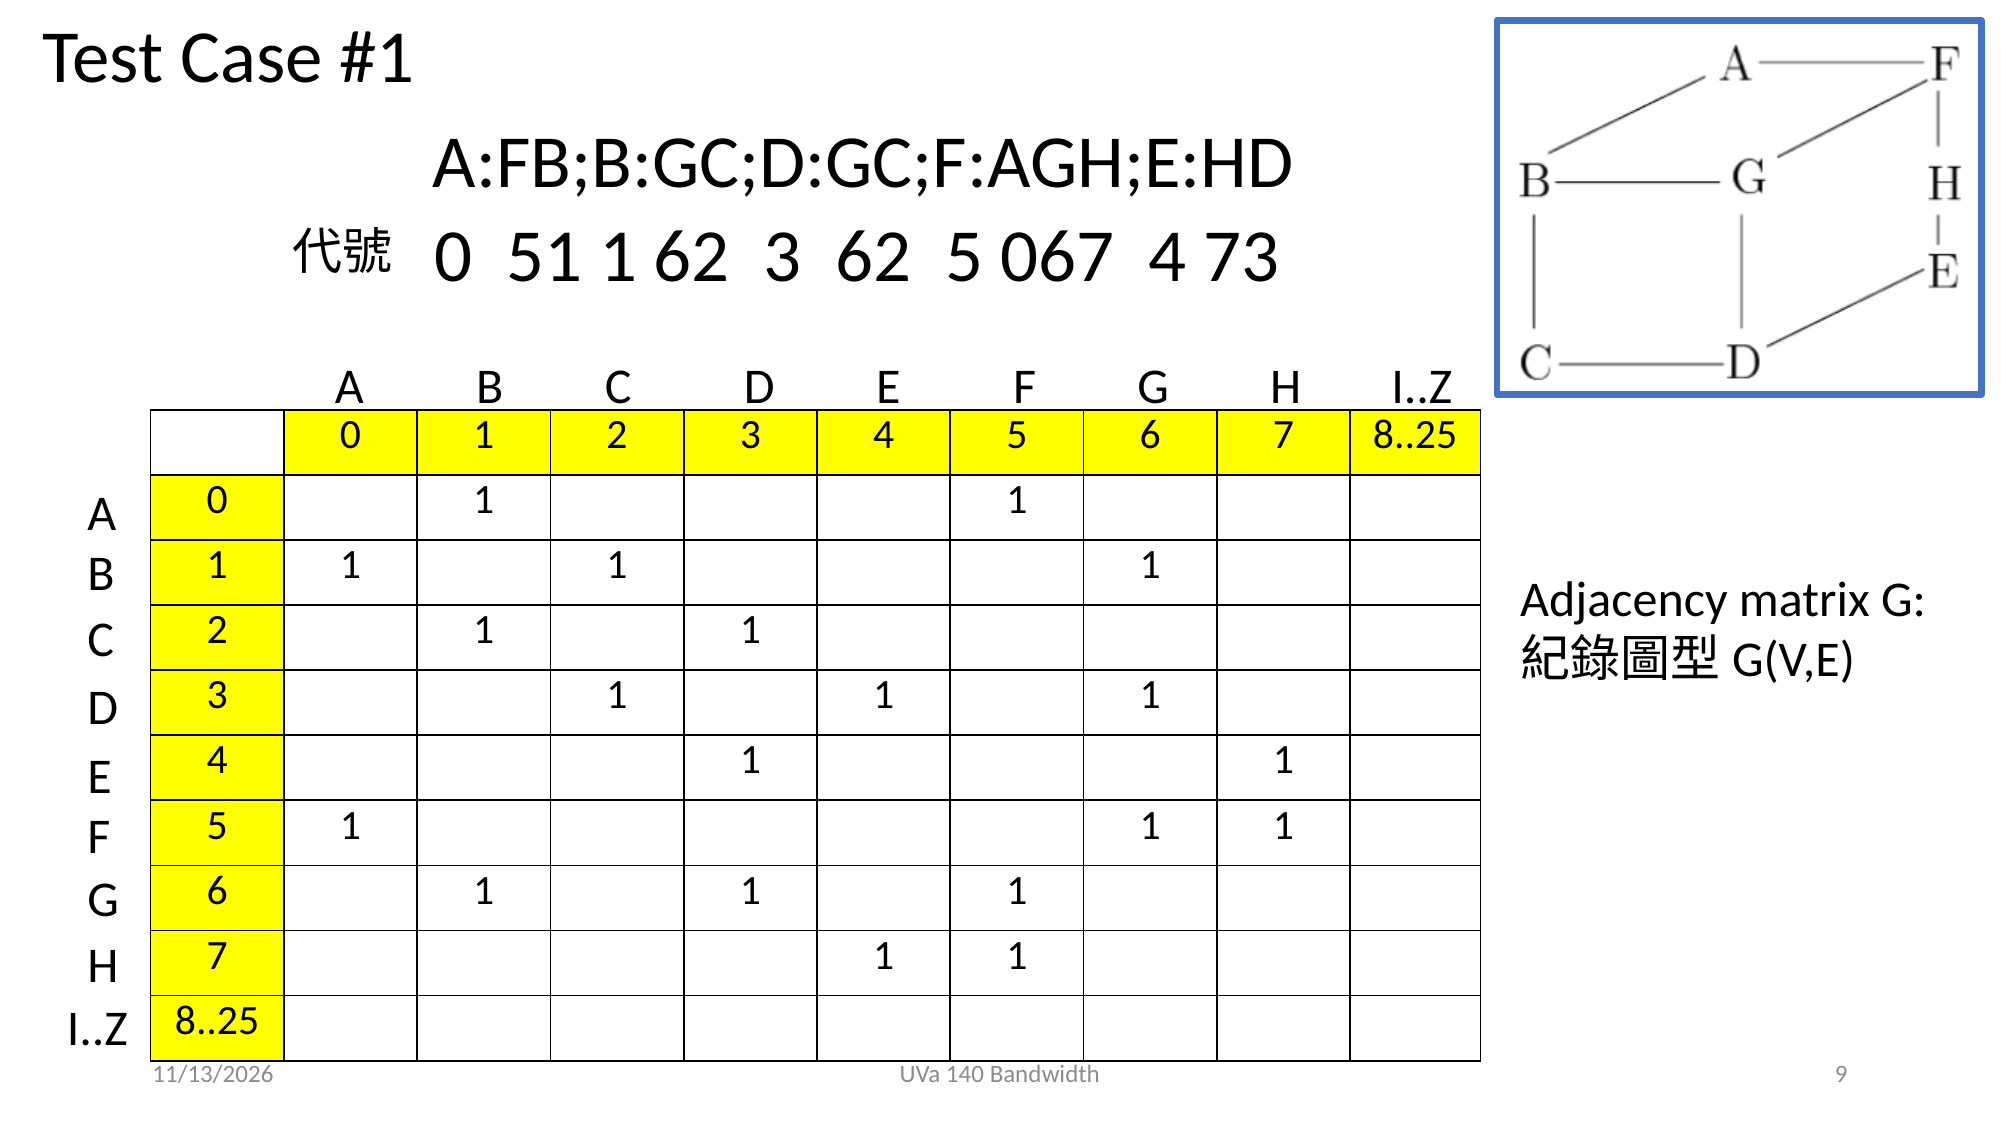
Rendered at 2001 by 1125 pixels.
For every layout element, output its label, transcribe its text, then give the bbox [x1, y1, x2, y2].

table_cell 1 [1084, 801, 1216, 865]
text_box A:FB;B:GC;D:GC;F:AGH;E:HD [418, 105, 1457, 210]
table_cell [1351, 931, 1480, 995]
table_cell 1 [285, 801, 416, 865]
footer UVa 140 Bandwidth [662, 1062, 1338, 1103]
table_cell [1084, 931, 1216, 995]
table_cell [551, 481, 683, 539]
table_cell [285, 996, 416, 1060]
table_cell [1351, 866, 1480, 930]
table_cell 3 [151, 671, 283, 734]
table_cell [551, 736, 683, 799]
table_cell 1 [818, 671, 949, 734]
table_cell [285, 736, 416, 799]
table_cell [1084, 606, 1216, 669]
text_box D [72, 666, 126, 736]
table_cell [1084, 996, 1216, 1060]
text_box Adjacency matrix G: 紀錄圖型G(V,E) [1505, 559, 1973, 694]
table_cell 1 [685, 866, 816, 930]
table_cell 1 [1218, 801, 1349, 865]
table_cell 4 [151, 736, 283, 799]
text_box 代號 [277, 212, 423, 288]
table_cell [285, 931, 416, 995]
table_cell 1 [685, 606, 816, 669]
table_cell 1 [951, 481, 1083, 539]
text_box F [72, 795, 126, 858]
table_cell 1 [1084, 541, 1216, 604]
table_cell 1 [551, 541, 683, 604]
table_cell 1 [418, 866, 550, 930]
table_cell 1 [285, 541, 416, 604]
table_cell [551, 996, 683, 1060]
table_cell [1351, 481, 1480, 539]
table_cell [1351, 801, 1480, 865]
table_cell [951, 736, 1083, 799]
table_cell [685, 996, 816, 1060]
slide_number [137, 1042, 588, 1103]
table_cell 1 [551, 671, 683, 734]
table_cell [1218, 541, 1349, 604]
table_cell 6 [151, 866, 283, 930]
table_cell 1 [1084, 671, 1216, 734]
table_cell 7 [151, 931, 283, 995]
table_cell 1 [418, 606, 550, 669]
table_cell [418, 996, 550, 1060]
table_cell [1218, 606, 1349, 669]
text_box 0 51 1 62 3 62 5 067 4 73 [419, 199, 1354, 305]
table_cell 1 [951, 866, 1083, 930]
table_cell [1351, 671, 1480, 734]
text_box I..Z [52, 987, 148, 1063]
table_cell [551, 606, 683, 669]
table_cell [1218, 481, 1349, 539]
table_cell [685, 801, 816, 865]
table_header [151, 411, 283, 474]
table_cell [551, 801, 683, 865]
table_cell [818, 801, 949, 865]
table_cell 1 [418, 481, 550, 539]
table_cell [285, 606, 416, 669]
table_cell [1218, 996, 1349, 1060]
table_cell [818, 541, 949, 604]
slide_number 9 [1412, 1042, 1863, 1103]
table_cell [1084, 481, 1216, 539]
table_cell [1084, 866, 1216, 930]
table_cell [285, 671, 416, 734]
table_cell [685, 931, 816, 995]
table_cell [951, 541, 1083, 604]
table_cell [818, 866, 949, 930]
table_cell [951, 801, 1083, 865]
text_box B [72, 533, 126, 599]
table_cell [418, 541, 550, 604]
table_cell [818, 996, 949, 1060]
table_cell [685, 541, 816, 604]
table_cell [1084, 736, 1216, 799]
text_box H [72, 924, 126, 987]
text_box C [72, 599, 126, 666]
table_cell [1351, 996, 1480, 1060]
table_cell [1218, 671, 1349, 734]
table_cell [951, 606, 1083, 669]
text_box A B C D E F G H I..Z [308, 346, 1503, 481]
text_box A [72, 472, 126, 533]
text_box G [72, 858, 126, 924]
table_cell 5 [151, 801, 283, 865]
table_cell [818, 481, 949, 539]
table_cell [418, 931, 550, 995]
table_cell [418, 736, 550, 799]
table_cell [818, 736, 949, 799]
table_cell 1 [151, 541, 283, 604]
table_cell [685, 481, 816, 539]
table_cell 1 [685, 736, 816, 799]
table_cell [285, 866, 416, 930]
table_cell 0 [151, 476, 283, 539]
table_cell 1 [951, 931, 1083, 995]
text_box E [72, 736, 126, 795]
table_cell [1218, 866, 1349, 930]
table_cell [418, 801, 550, 865]
table_cell [285, 476, 416, 539]
table_cell [1218, 931, 1349, 995]
table_cell [1351, 541, 1480, 604]
picture [1499, 23, 1979, 392]
table_cell [951, 996, 1083, 1060]
table_cell 2 [151, 606, 283, 669]
table_cell [1351, 736, 1480, 799]
text_box Test Case #1 [27, 0, 514, 105]
table_cell 8..25 [151, 996, 283, 1060]
table_cell [551, 866, 683, 930]
table_cell [951, 671, 1083, 734]
table_cell [685, 671, 816, 734]
table_header 0 [285, 411, 308, 474]
table_cell [418, 671, 550, 734]
table_cell 1 [1218, 736, 1349, 799]
table_cell [818, 606, 949, 669]
table_cell [551, 931, 683, 995]
table_cell [1351, 606, 1480, 669]
table_cell 1 [818, 931, 949, 995]
